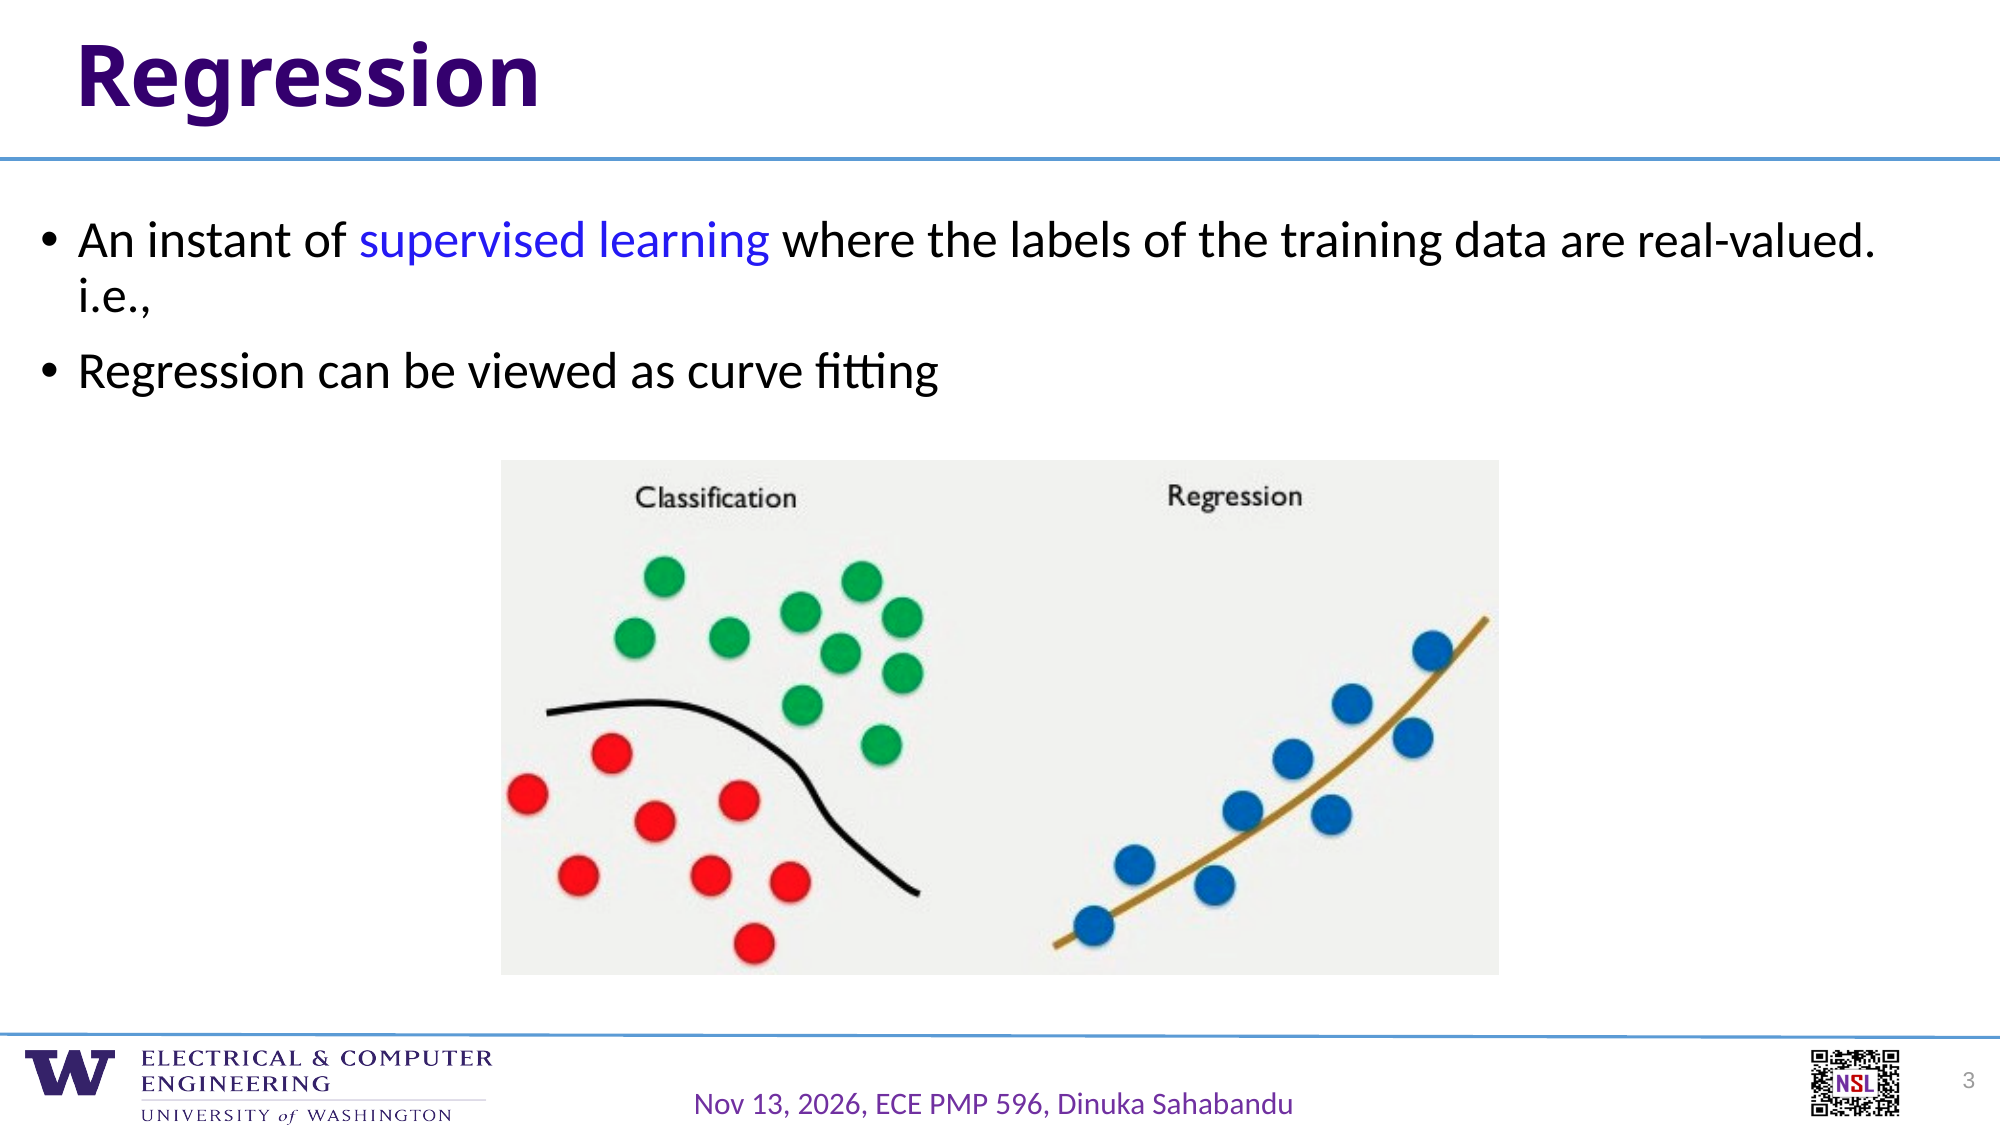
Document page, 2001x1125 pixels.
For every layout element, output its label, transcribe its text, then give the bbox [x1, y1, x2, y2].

picture [25, 1050, 493, 1125]
picture [1810, 1049, 1900, 1117]
title Regression [59, 7, 1785, 151]
picture [501, 460, 1499, 975]
slide_number 3 [1906, 1049, 1991, 1110]
